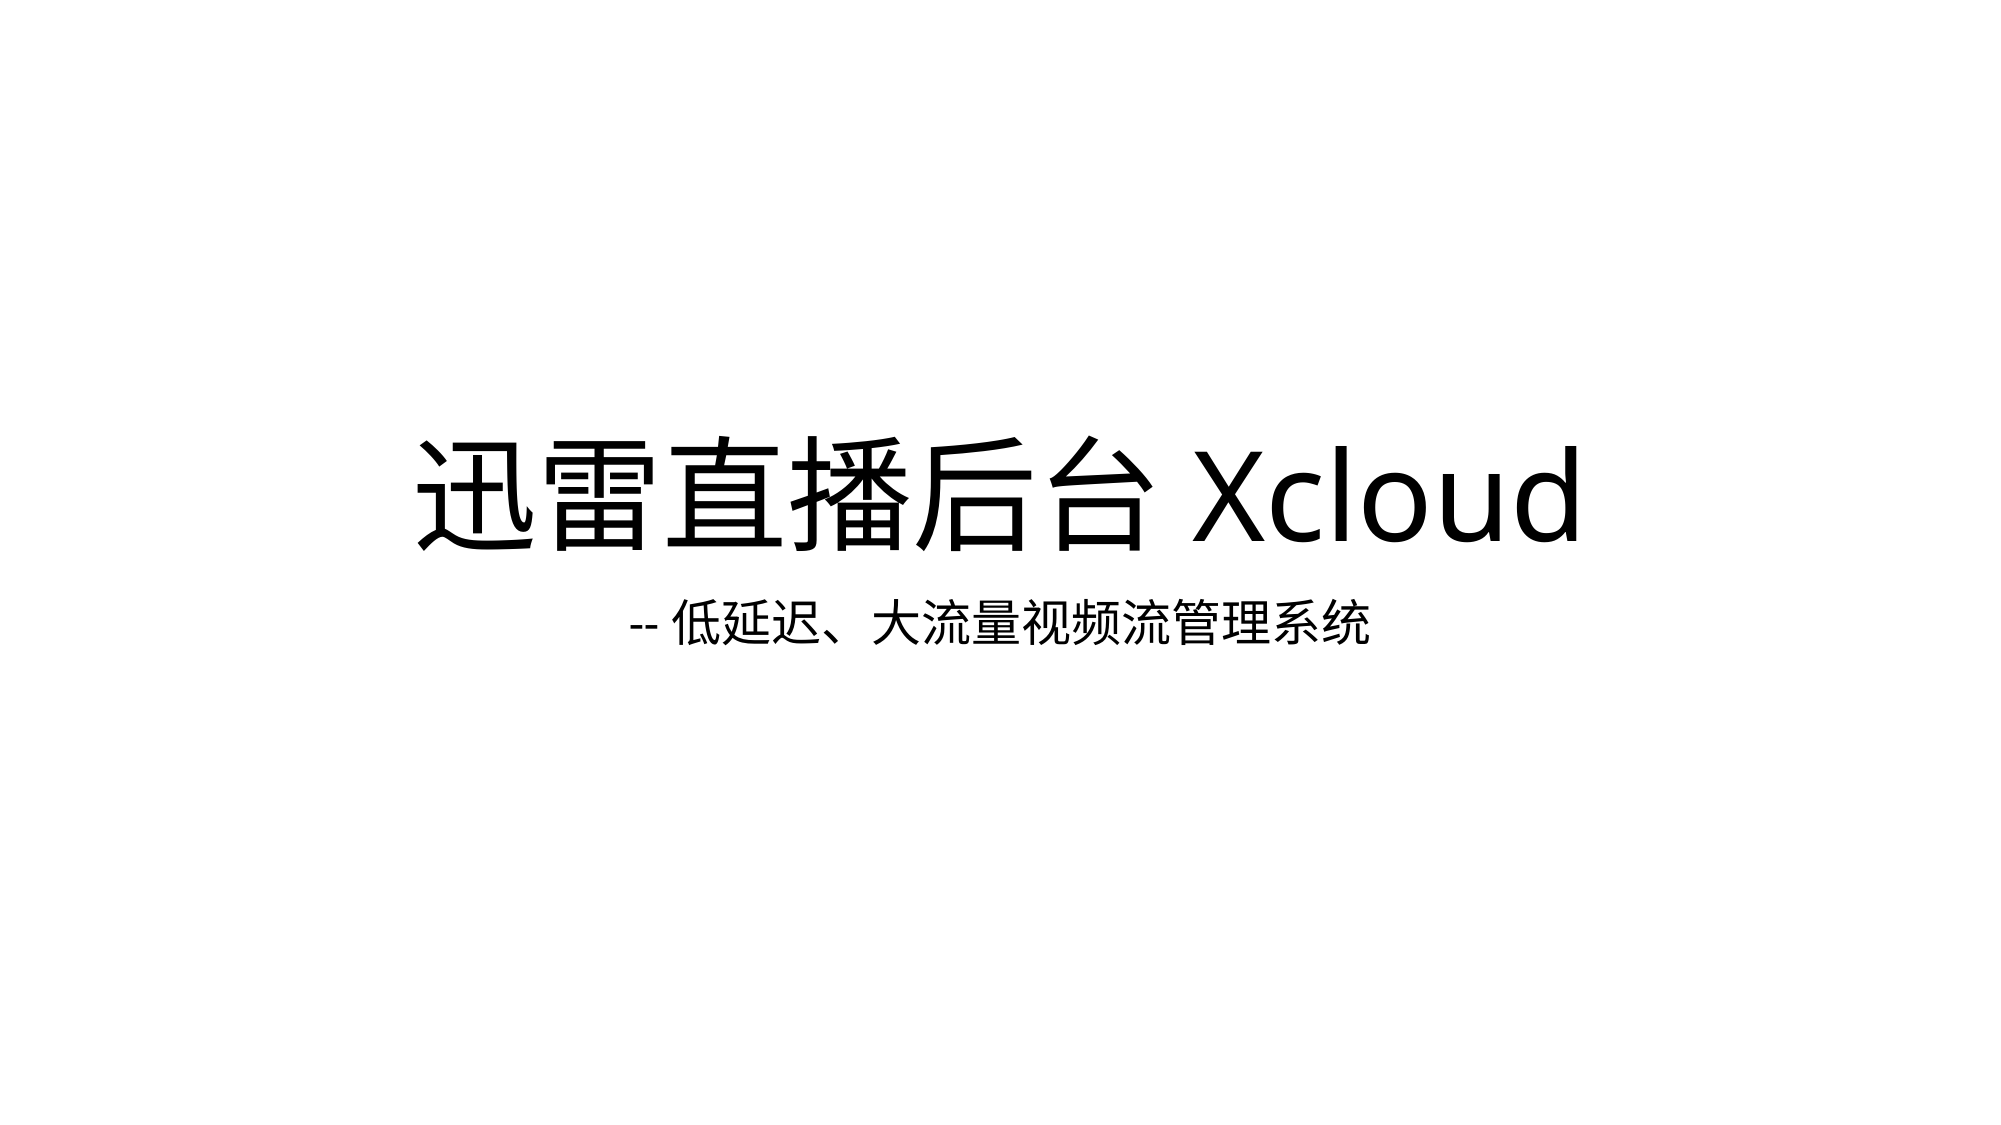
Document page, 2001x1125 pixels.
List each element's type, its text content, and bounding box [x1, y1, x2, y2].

subtitle --低延迟、大流量视频流管理系统 [249, 590, 1750, 863]
title 迅雷直播后台Xcloud [249, 184, 1750, 576]
